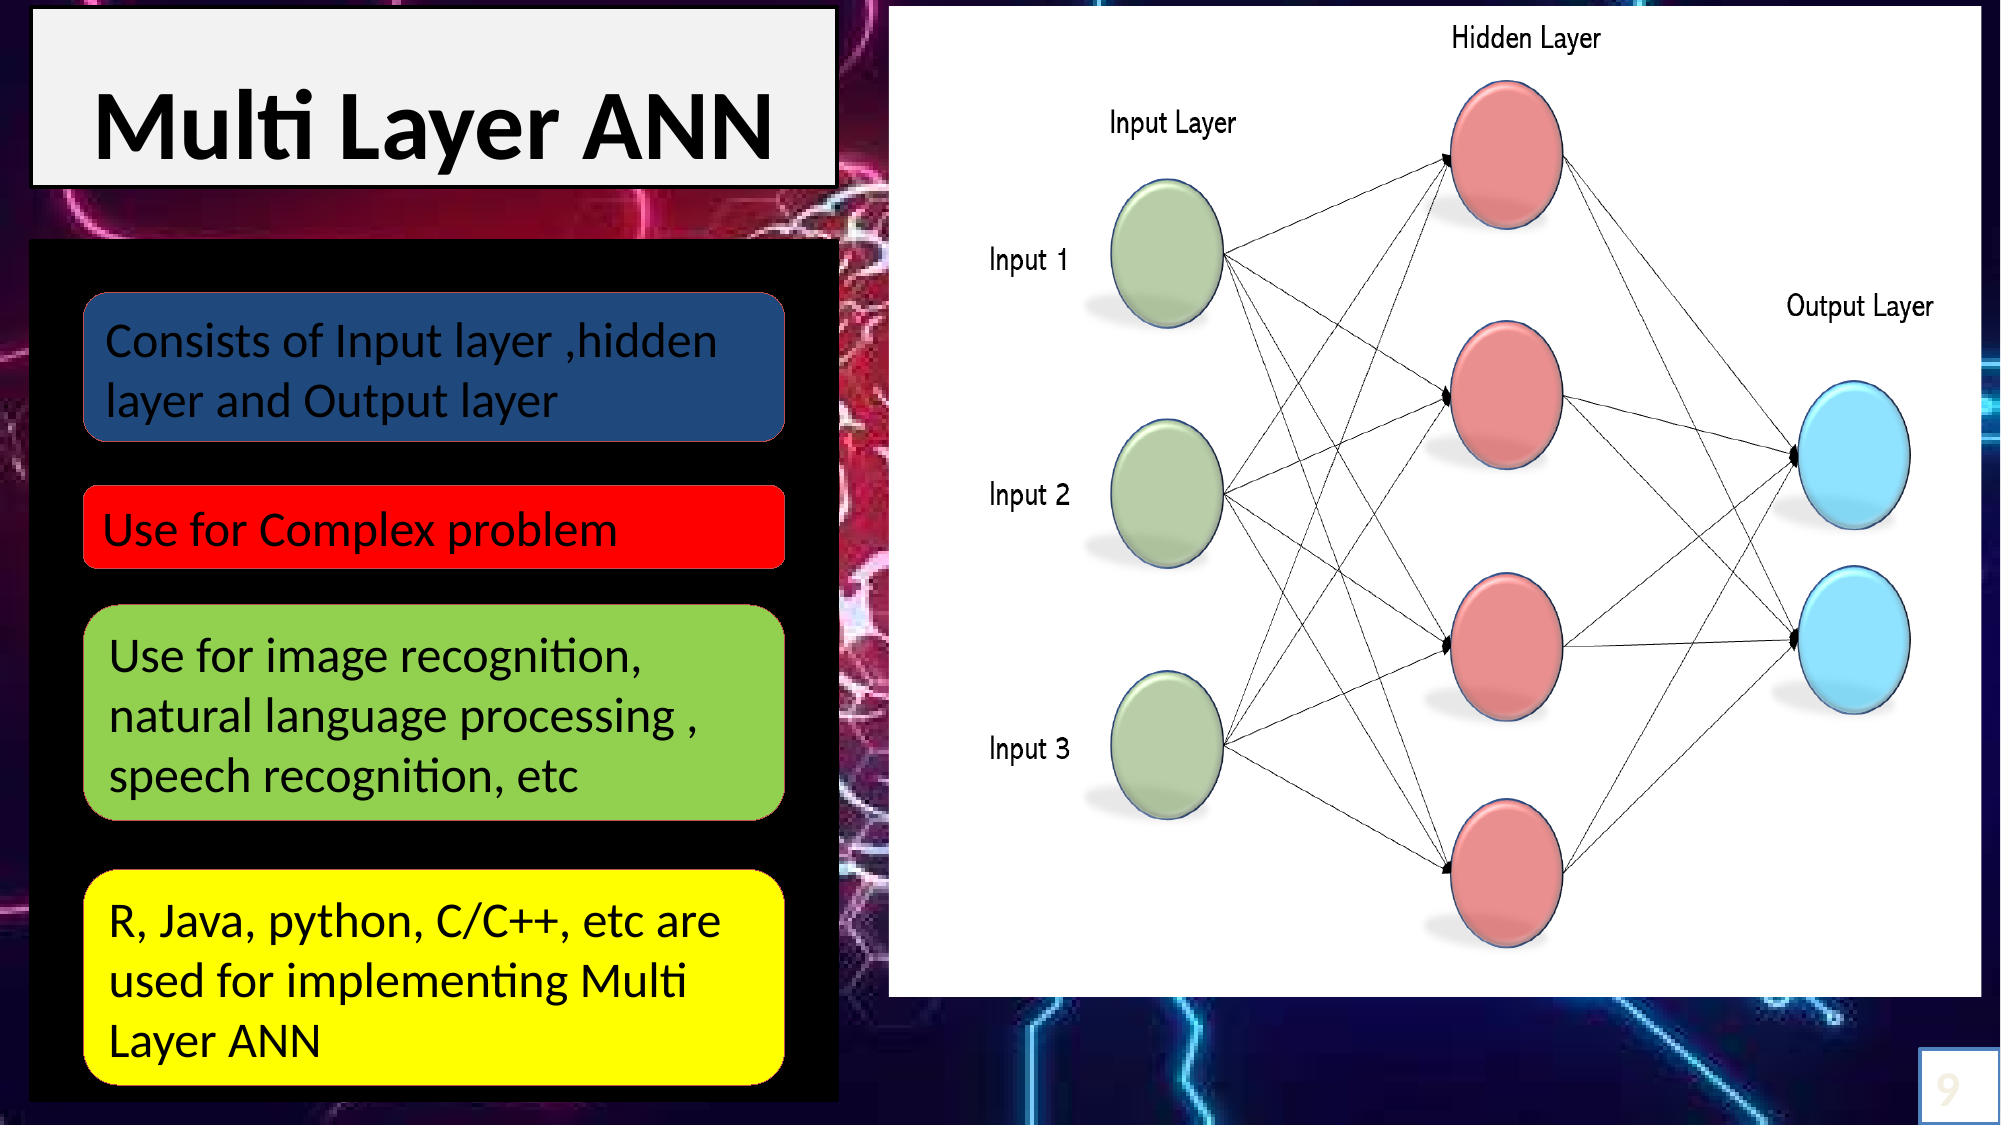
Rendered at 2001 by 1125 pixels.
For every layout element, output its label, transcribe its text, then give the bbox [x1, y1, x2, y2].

text_box Use for Complex problem [83, 485, 785, 569]
text_box 9 [1918, 1047, 2000, 1125]
text_box Consists of Input layer ,hidden layer and Output layer [83, 292, 785, 442]
text_box R, Java, python, C/C++, etc are used for implementing Multi Layer ANN [83, 869, 785, 1086]
title Multi Layer ANN [29, 5, 839, 189]
text_box [31, 241, 837, 1100]
text_box Use for image recognition, natural language processing , speech recognition, etc [83, 604, 785, 821]
text_box [888, 6, 1982, 997]
